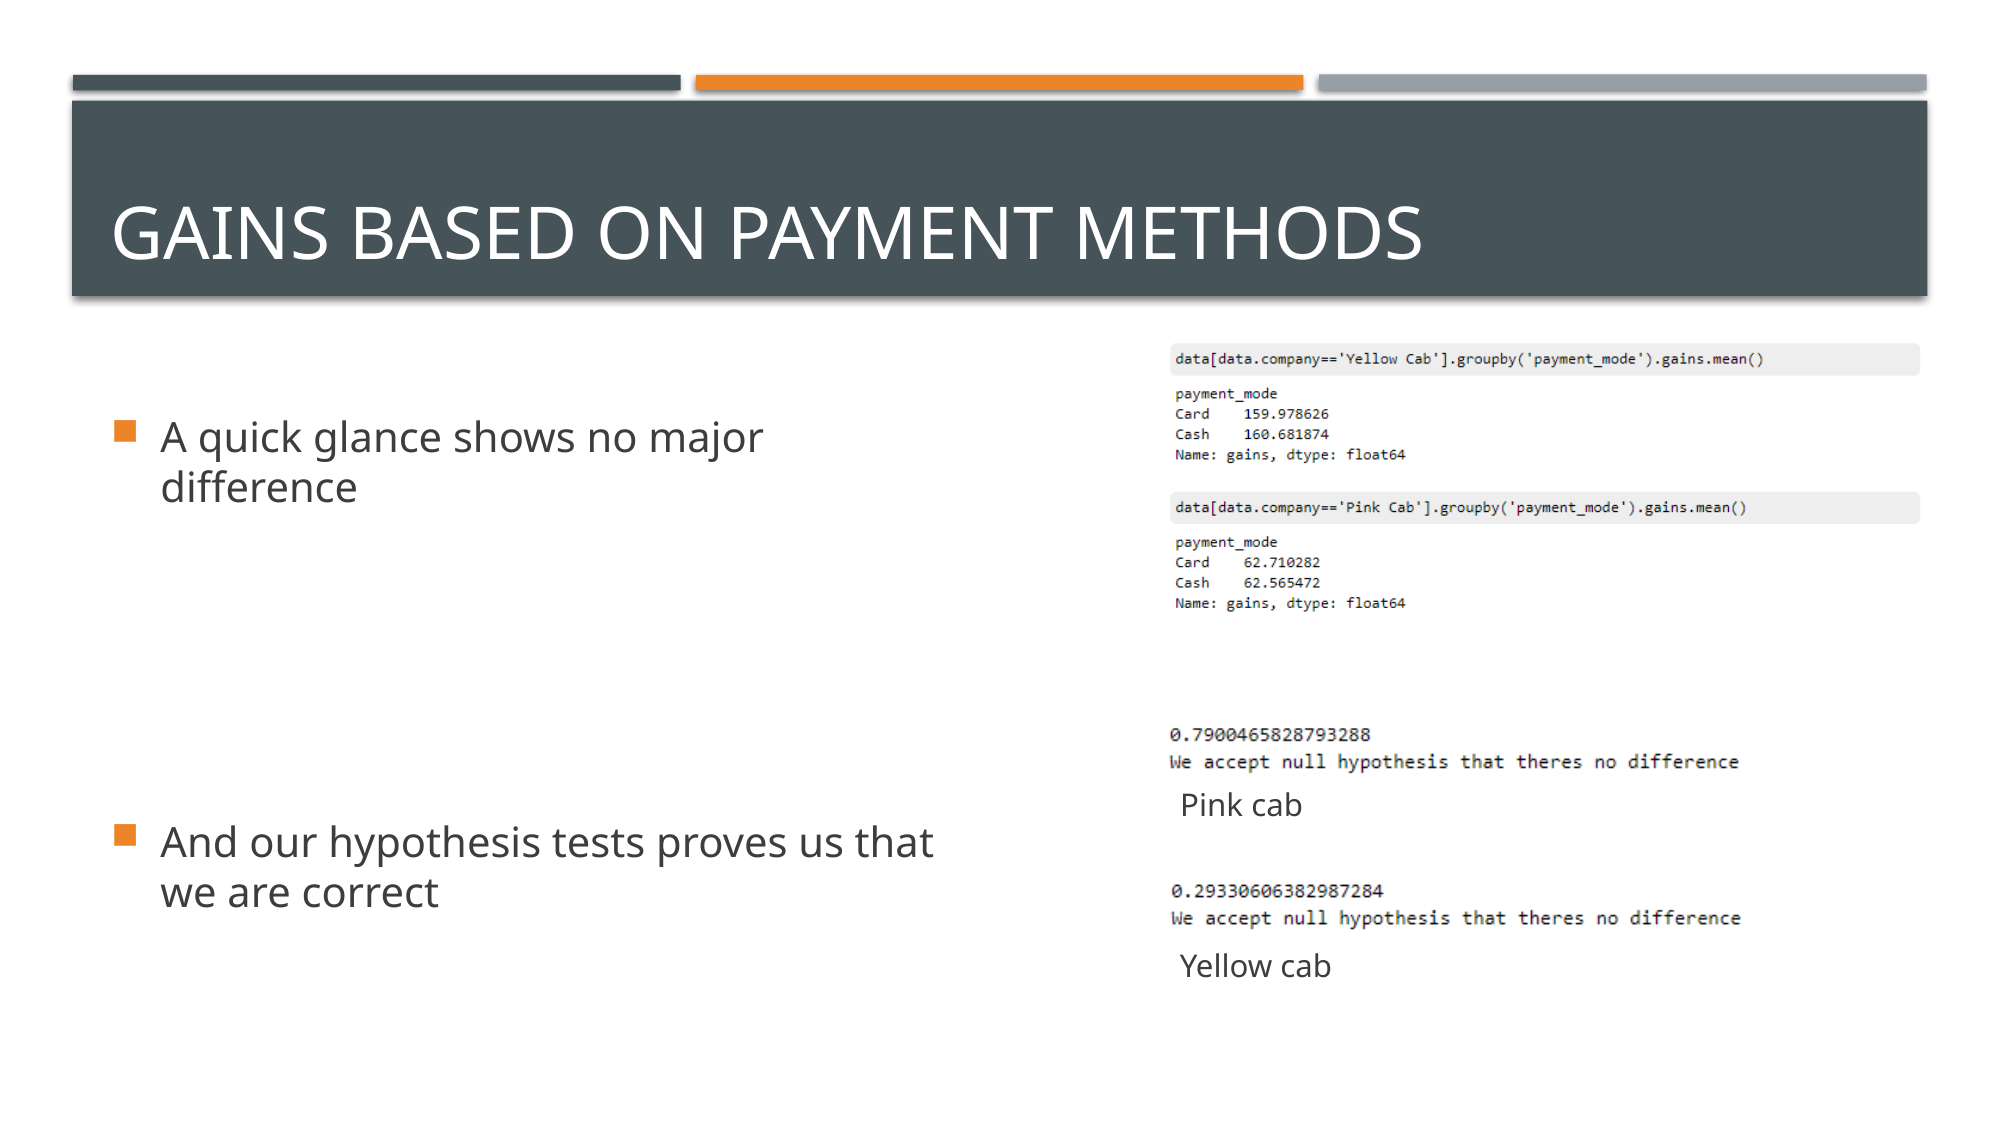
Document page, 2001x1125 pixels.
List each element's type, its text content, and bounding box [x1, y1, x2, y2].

title Gains based on Payment methods [95, 115, 1905, 282]
text_box Yellow cab [1164, 947, 1348, 991]
picture [1167, 334, 1926, 614]
picture [1167, 877, 1750, 940]
picture [1167, 719, 1749, 779]
text_box Pink cab [1165, 787, 1318, 830]
text_box A quick glance shows no major difference And our hypothesis tests proves us that we are correct [95, 335, 963, 992]
